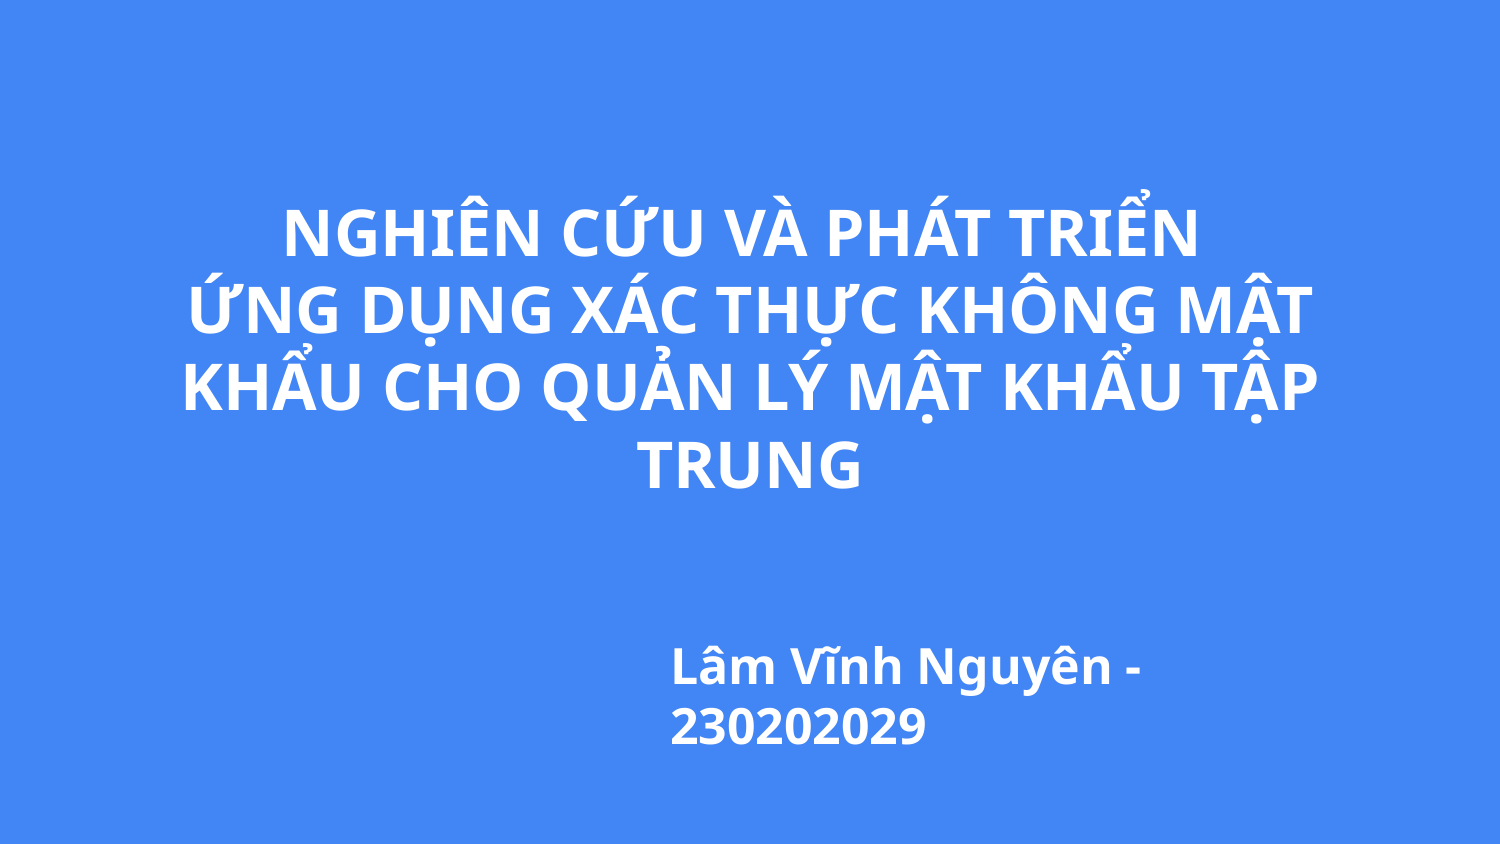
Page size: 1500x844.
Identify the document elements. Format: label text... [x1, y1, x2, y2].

title Lâm Vĩnh Nguyên - 230202029 [655, 611, 1398, 778]
title NGHIÊN CỨU VÀ PHÁT TRIỂN ỨNG DỤNG XÁC THỰC KHÔNG MẬT KHẨU CHO QUẢN LÝ MẬT KHẨU TẬP TRUNG [75, 263, 1425, 430]
